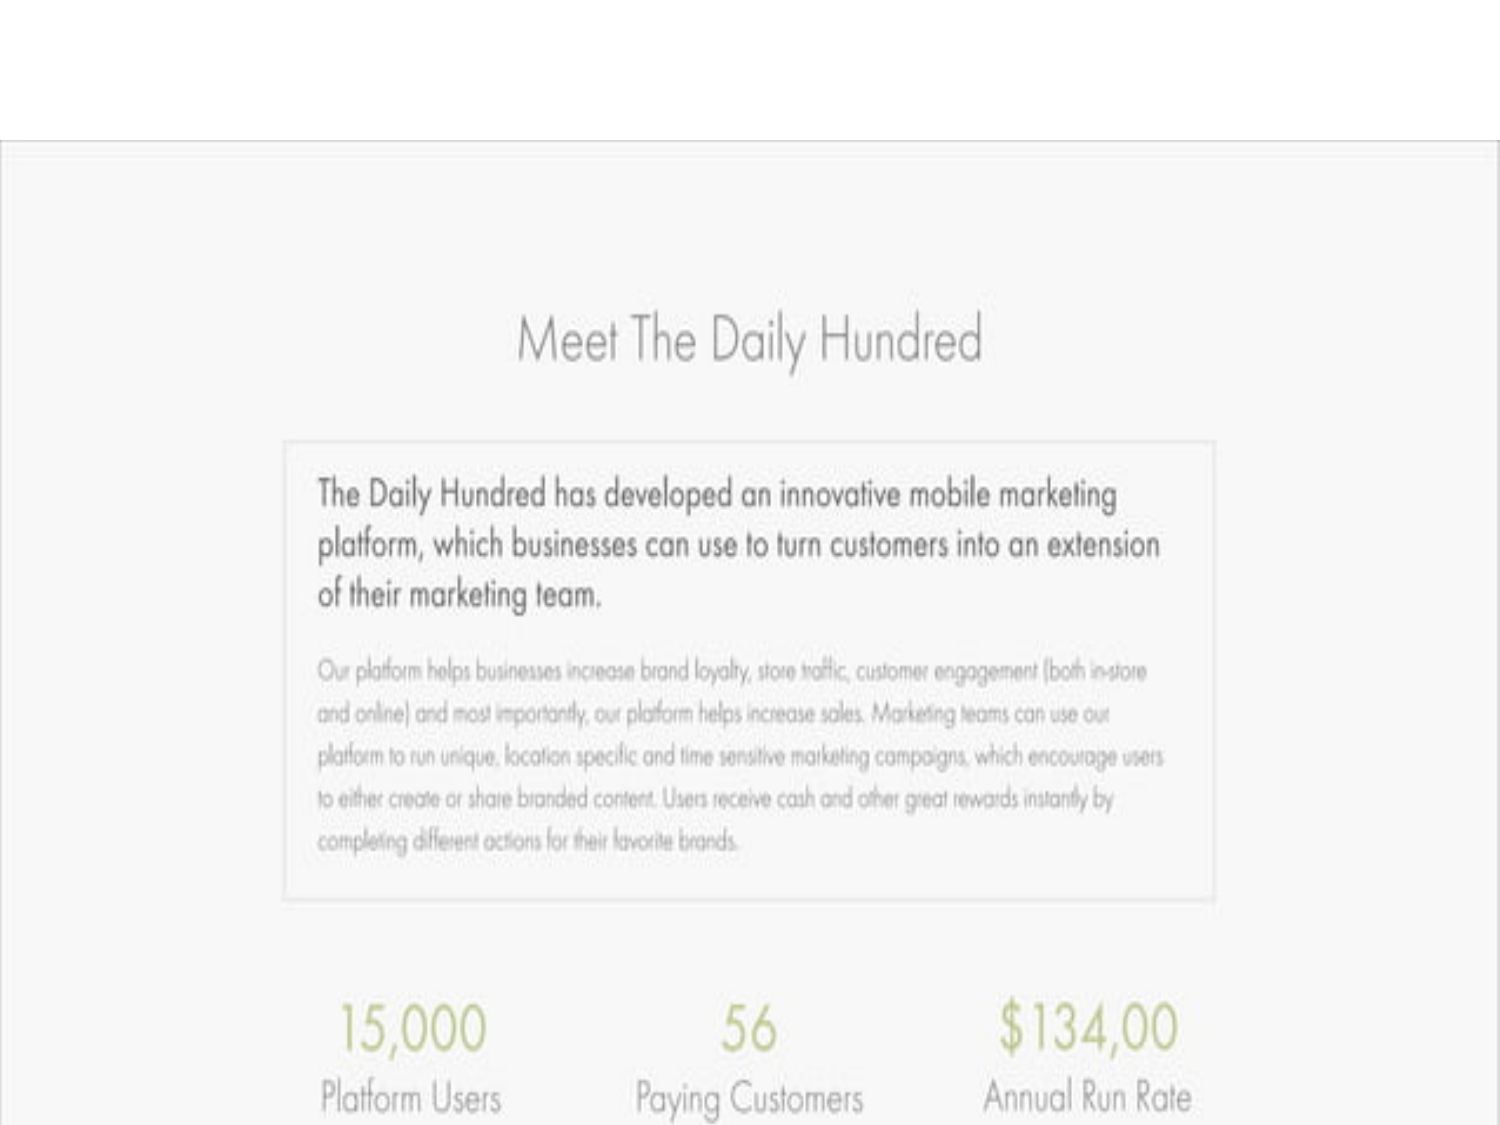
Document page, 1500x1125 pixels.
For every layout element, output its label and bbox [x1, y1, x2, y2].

picture [0, 139, 1500, 1125]
